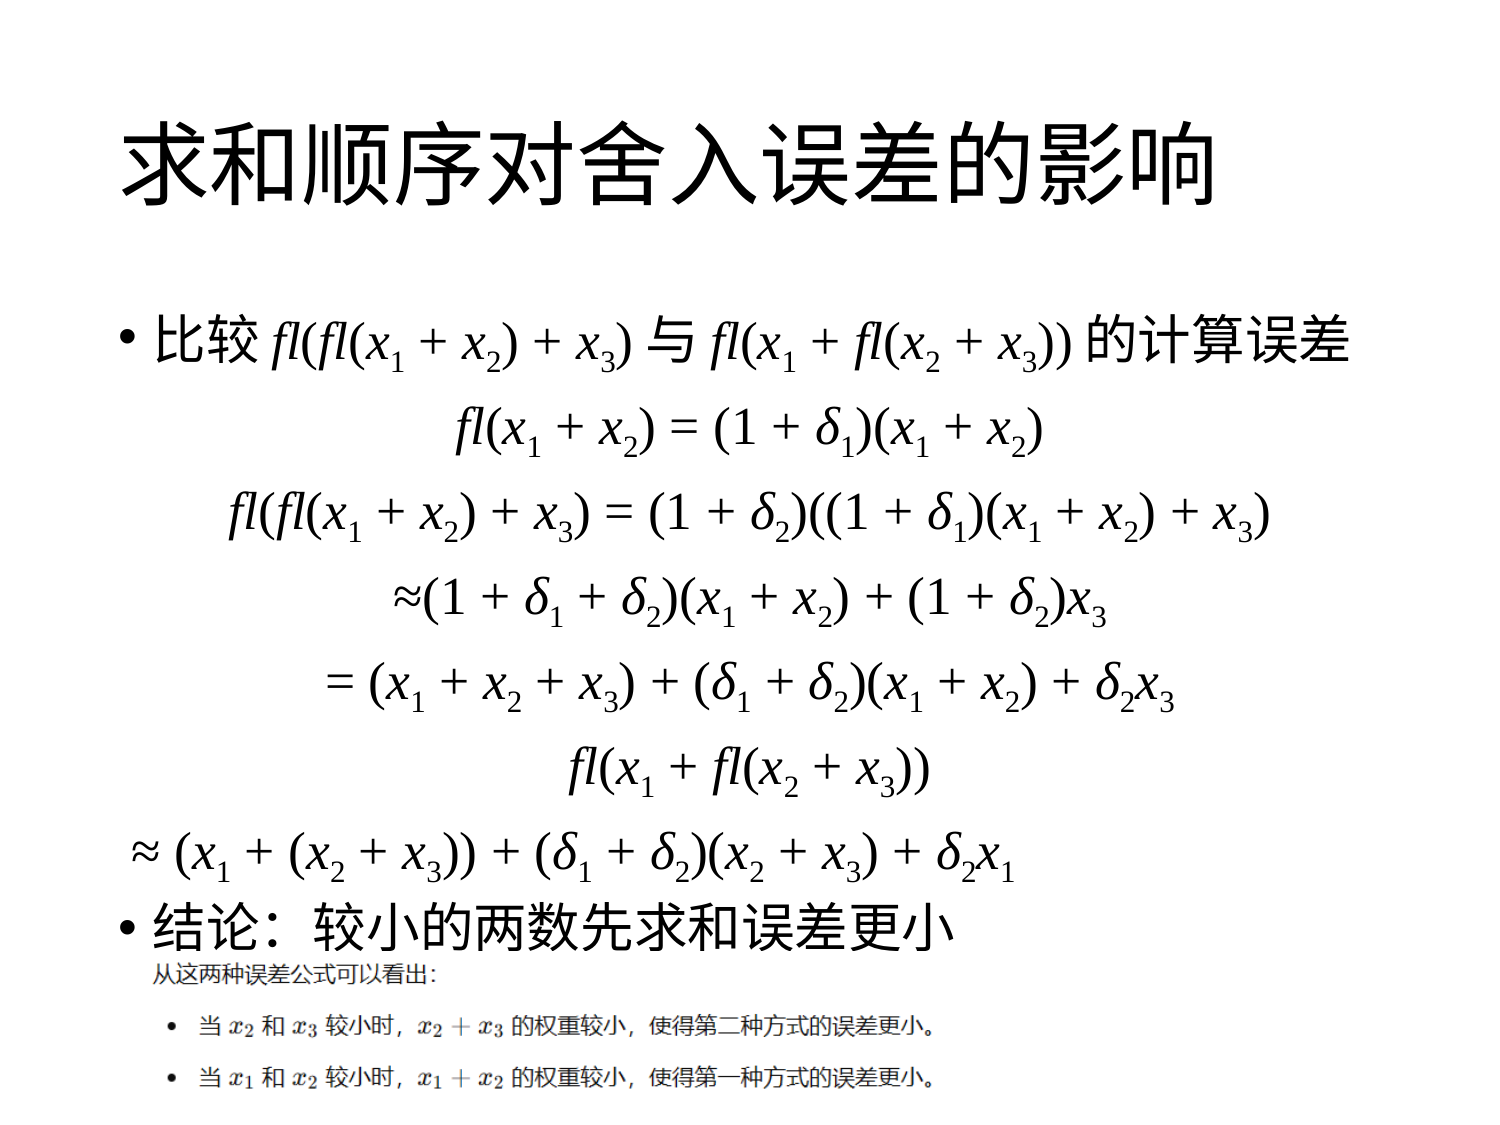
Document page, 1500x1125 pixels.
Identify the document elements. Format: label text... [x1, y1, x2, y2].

title 求和顺序对舍入误差的影响 [103, 59, 1397, 278]
list 比较fl(fl(x1 + x2) + x3)与fl(x1 + fl(x2 + x3))的计算误差 fl(x1 + x2) = (1 + δ1)(x1 + x2) fl(fl(x1 + x2) + x3) = (1 + δ2)((1 + δ1)(x1 + x2) + x3) ≈(1 + δ1 + δ2)(x1 + x2) + (1 + δ2)x3 = (x1 + x2 + x3) + (δ1 + δ2)(x1 + x2) + δ2x3 fl(x1 + fl(x2 + x3)) ≈ (x1 + (x2 + x3)) + (δ1 + δ2)(x2 + x3) + δ2x1 结论：较小的两数先求和误差更小 [103, 299, 1397, 1014]
picture [138, 951, 961, 1107]
